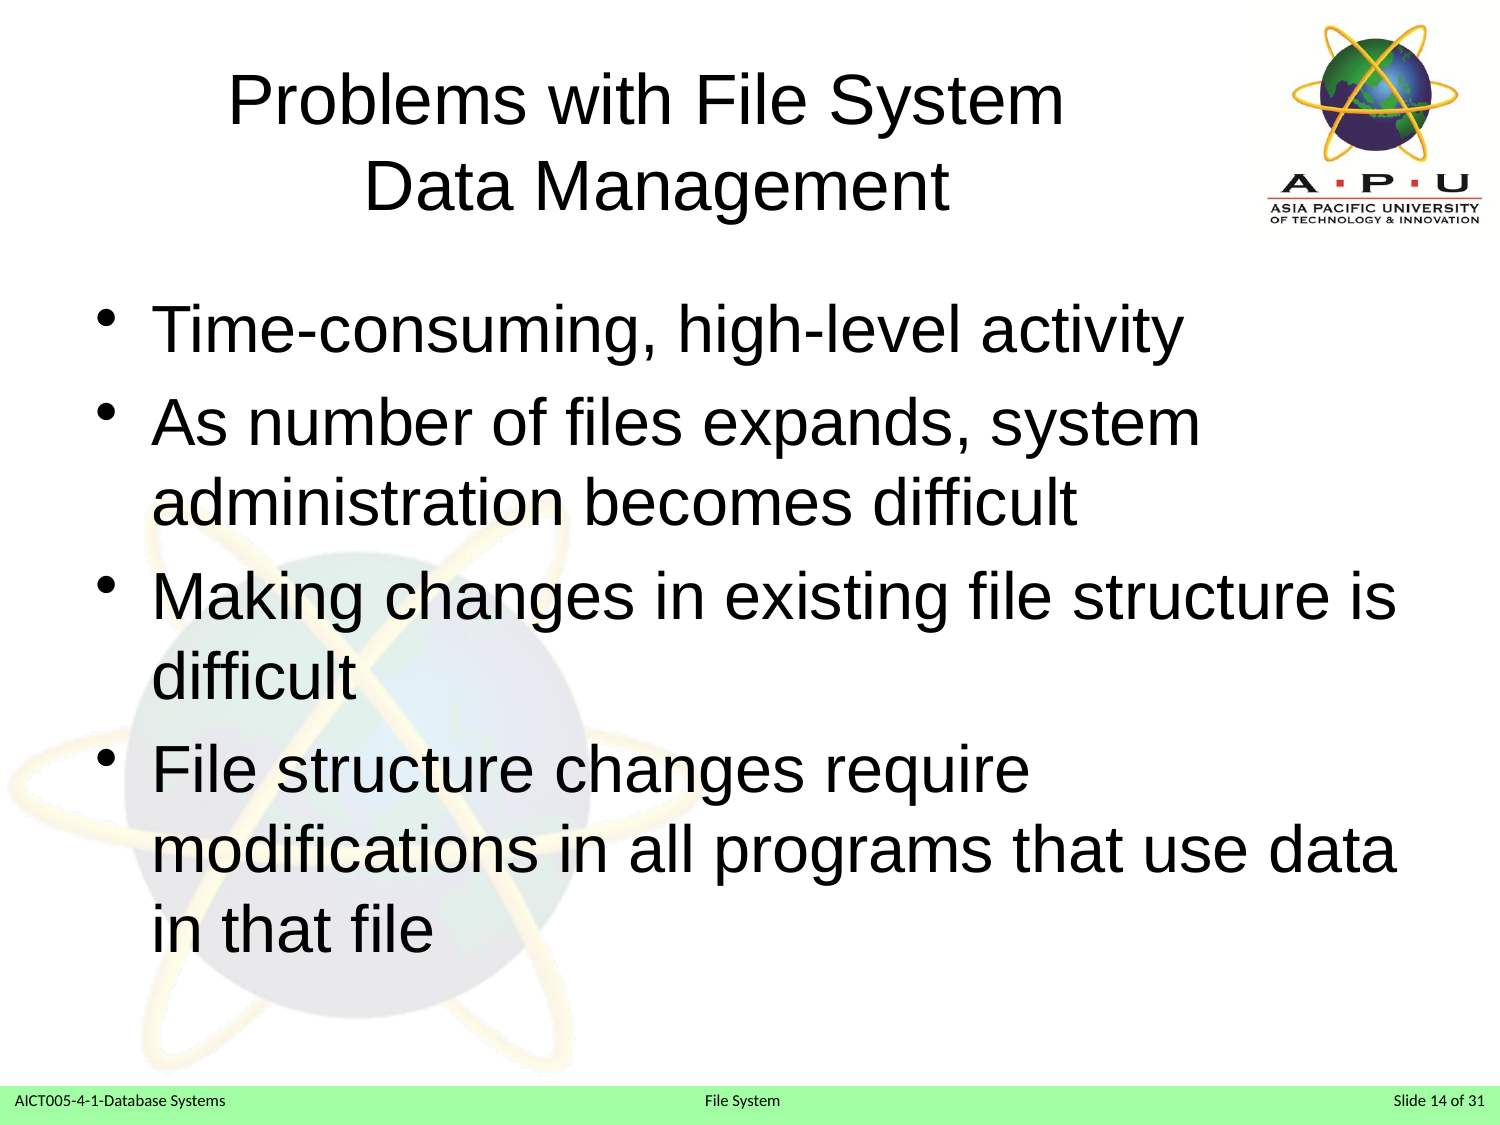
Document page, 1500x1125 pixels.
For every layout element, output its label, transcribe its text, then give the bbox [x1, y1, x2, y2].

title Problems with File System Data Management [79, 45, 1235, 233]
picture [1251, 0, 1500, 249]
list Time-consuming, high-level activity As number of files expands, system administration becomes difficult Making changes in existing file structure is difficult File structure changes require modifications in all programs that use data in that file [79, 278, 1430, 1021]
